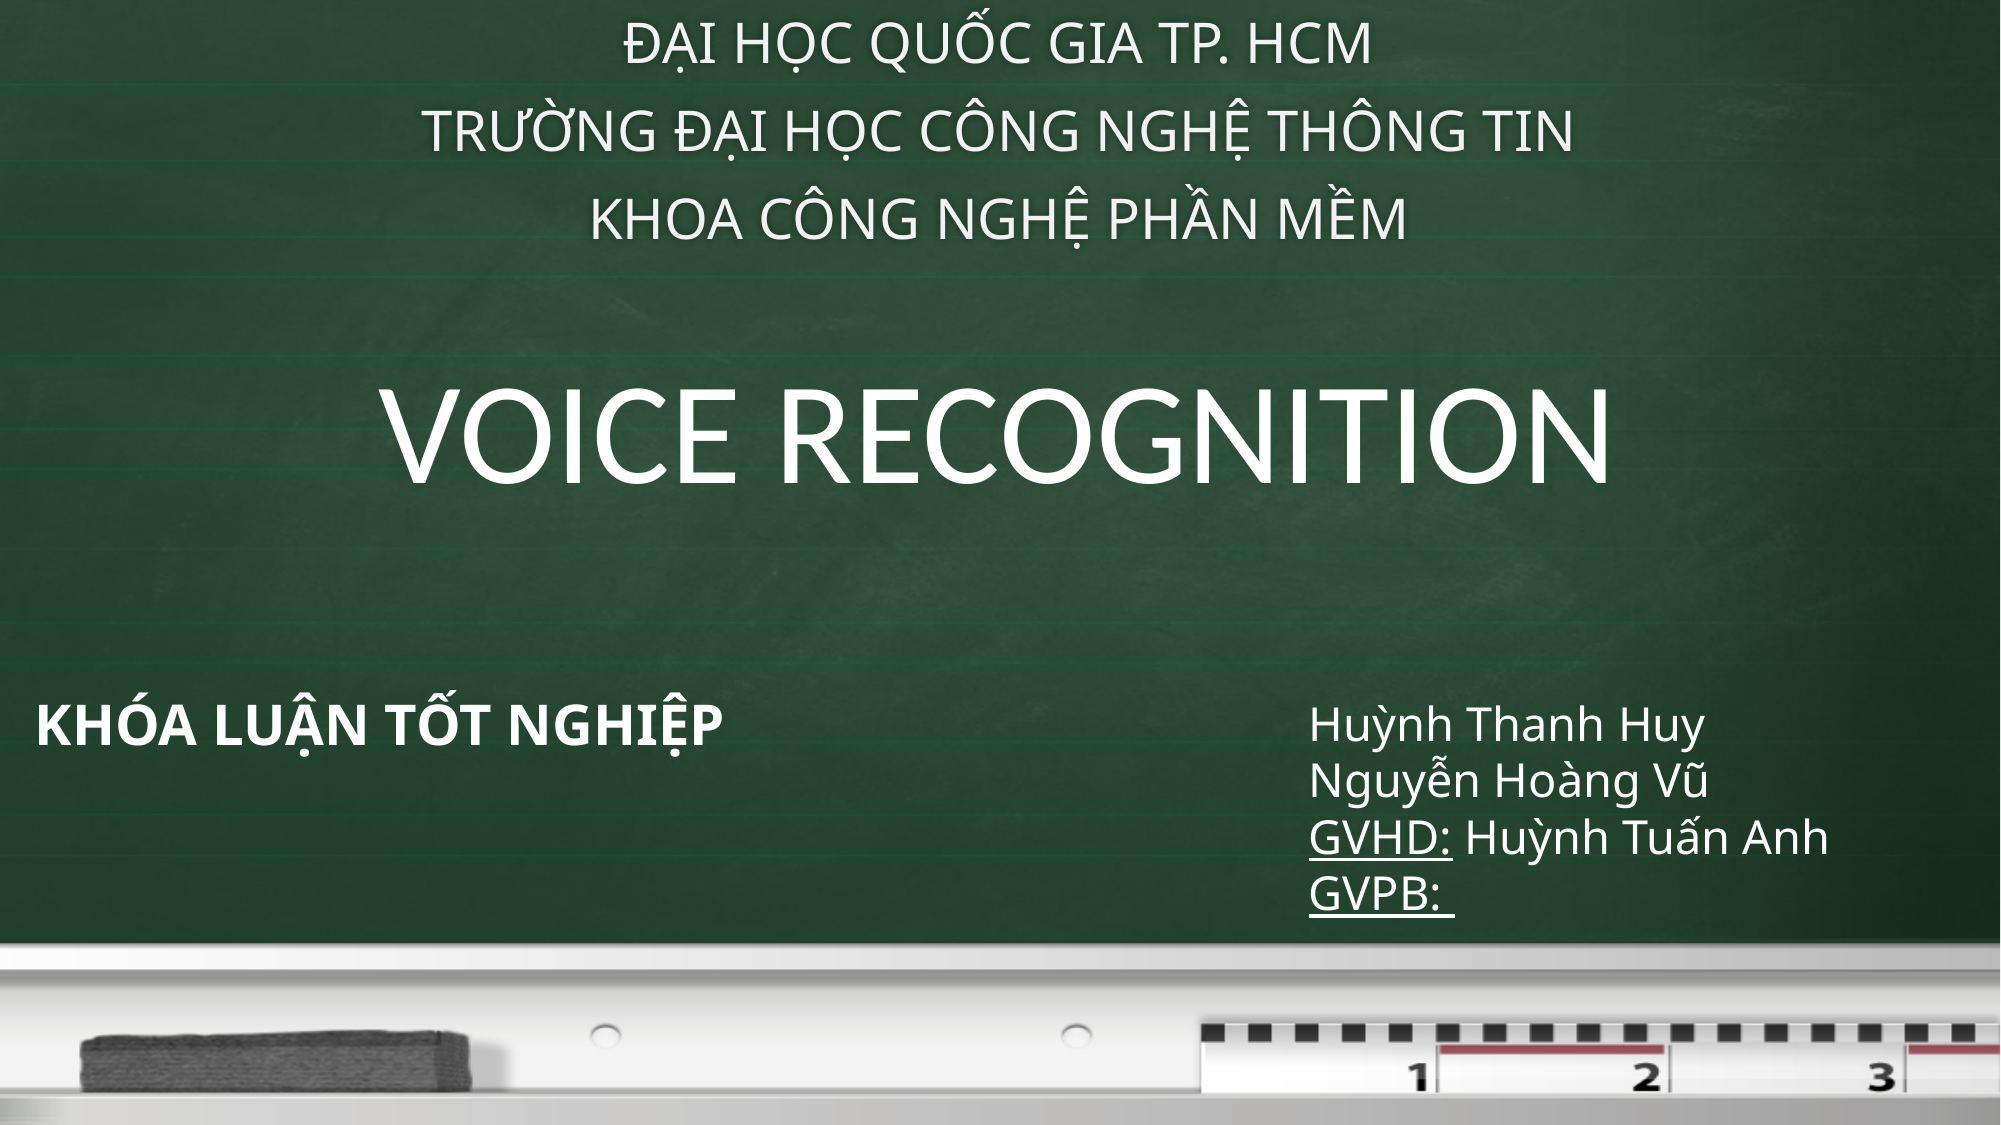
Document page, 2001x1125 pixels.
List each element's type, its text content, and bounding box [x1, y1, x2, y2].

text_box KHÓA LUẬN TỐT NGHIỆP [20, 689, 1297, 761]
text_box ĐẠI HỌC QUỐC GIA TP. HCM TRƯỜNG ĐẠI HỌC CÔNG NGHỆ THÔNG TIN KHOA CÔNG NGHỆ PHẦN MỀM [348, 0, 1649, 277]
text_box VOICE RECOGNITION [364, 330, 1633, 520]
text_box Huỳnh Thanh Huy Nguyễn Hoàng Vũ GVHD: Huỳnh Tuấn Anh GVPB: [1297, 689, 2000, 926]
picture [0, 0, 2001, 1125]
